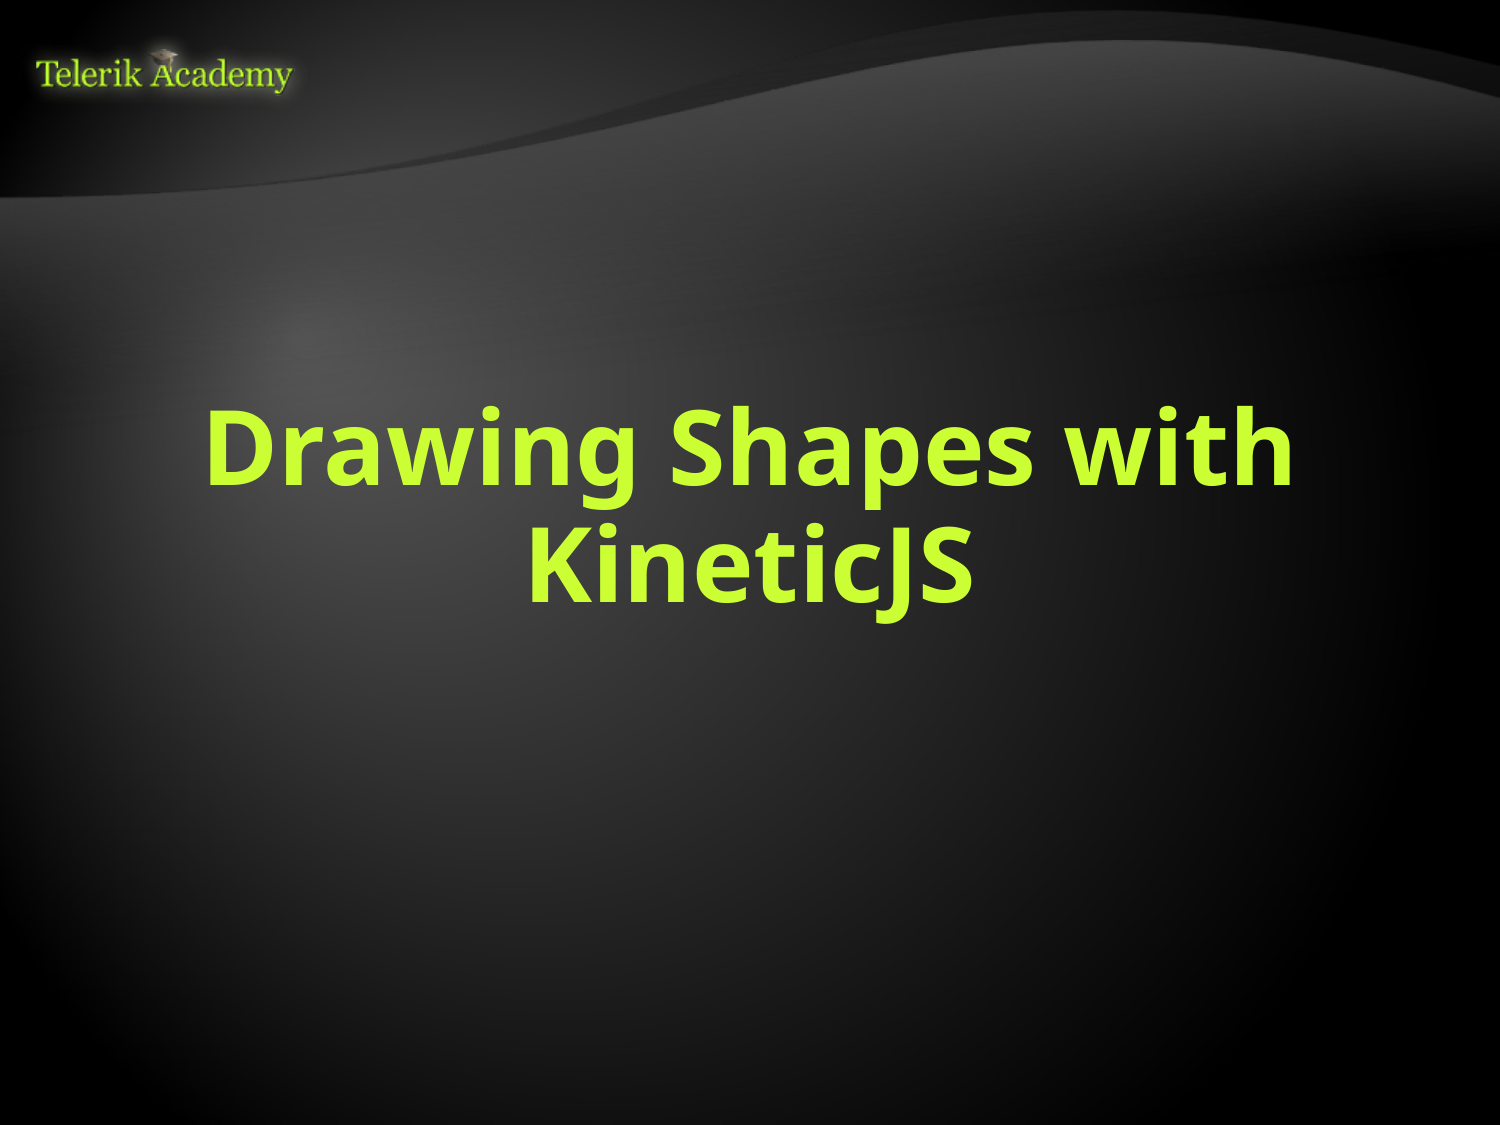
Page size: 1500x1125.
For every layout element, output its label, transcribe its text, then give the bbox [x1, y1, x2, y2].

picture [0, 0, 1500, 1125]
title Drawing Shapes with KineticJS [99, 450, 1400, 563]
